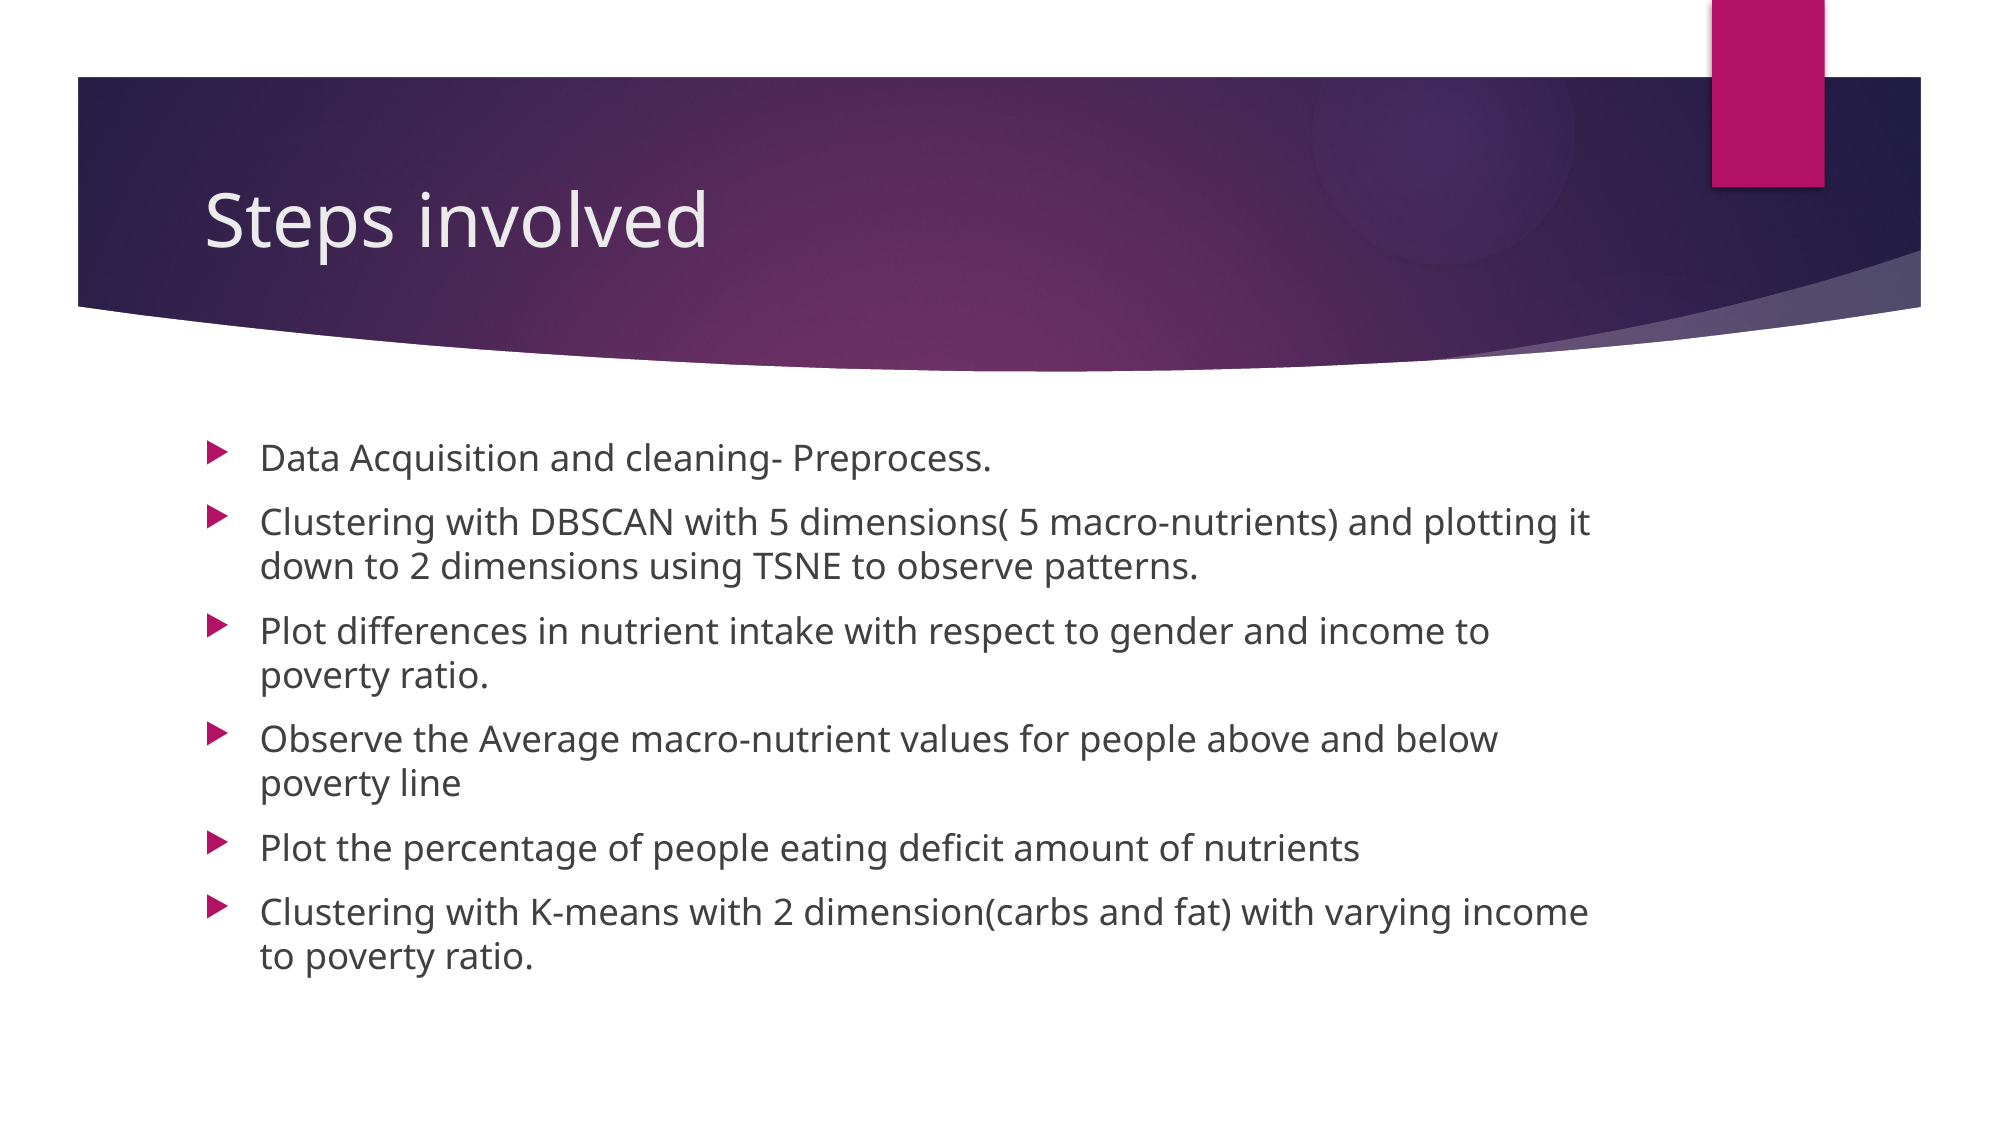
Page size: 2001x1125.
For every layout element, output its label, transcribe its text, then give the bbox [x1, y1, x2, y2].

list Data Acquisition and cleaning- Preprocess. Clustering with DBSCAN with 5 dimensions( 5 macro-nutrients) and plotting it down to 2 dimensions using TSNE to observe patterns. Plot differences in nutrient intake with respect to gender and income to poverty ratio. Observe the Average macro-nutrient values for people above and below poverty line Plot the percentage of people eating deficit amount of nutrients Clustering with K-means with 2 dimension(carbs and fat) with varying income to poverty ratio. [189, 427, 1638, 988]
title Steps involved [189, 159, 1627, 276]
